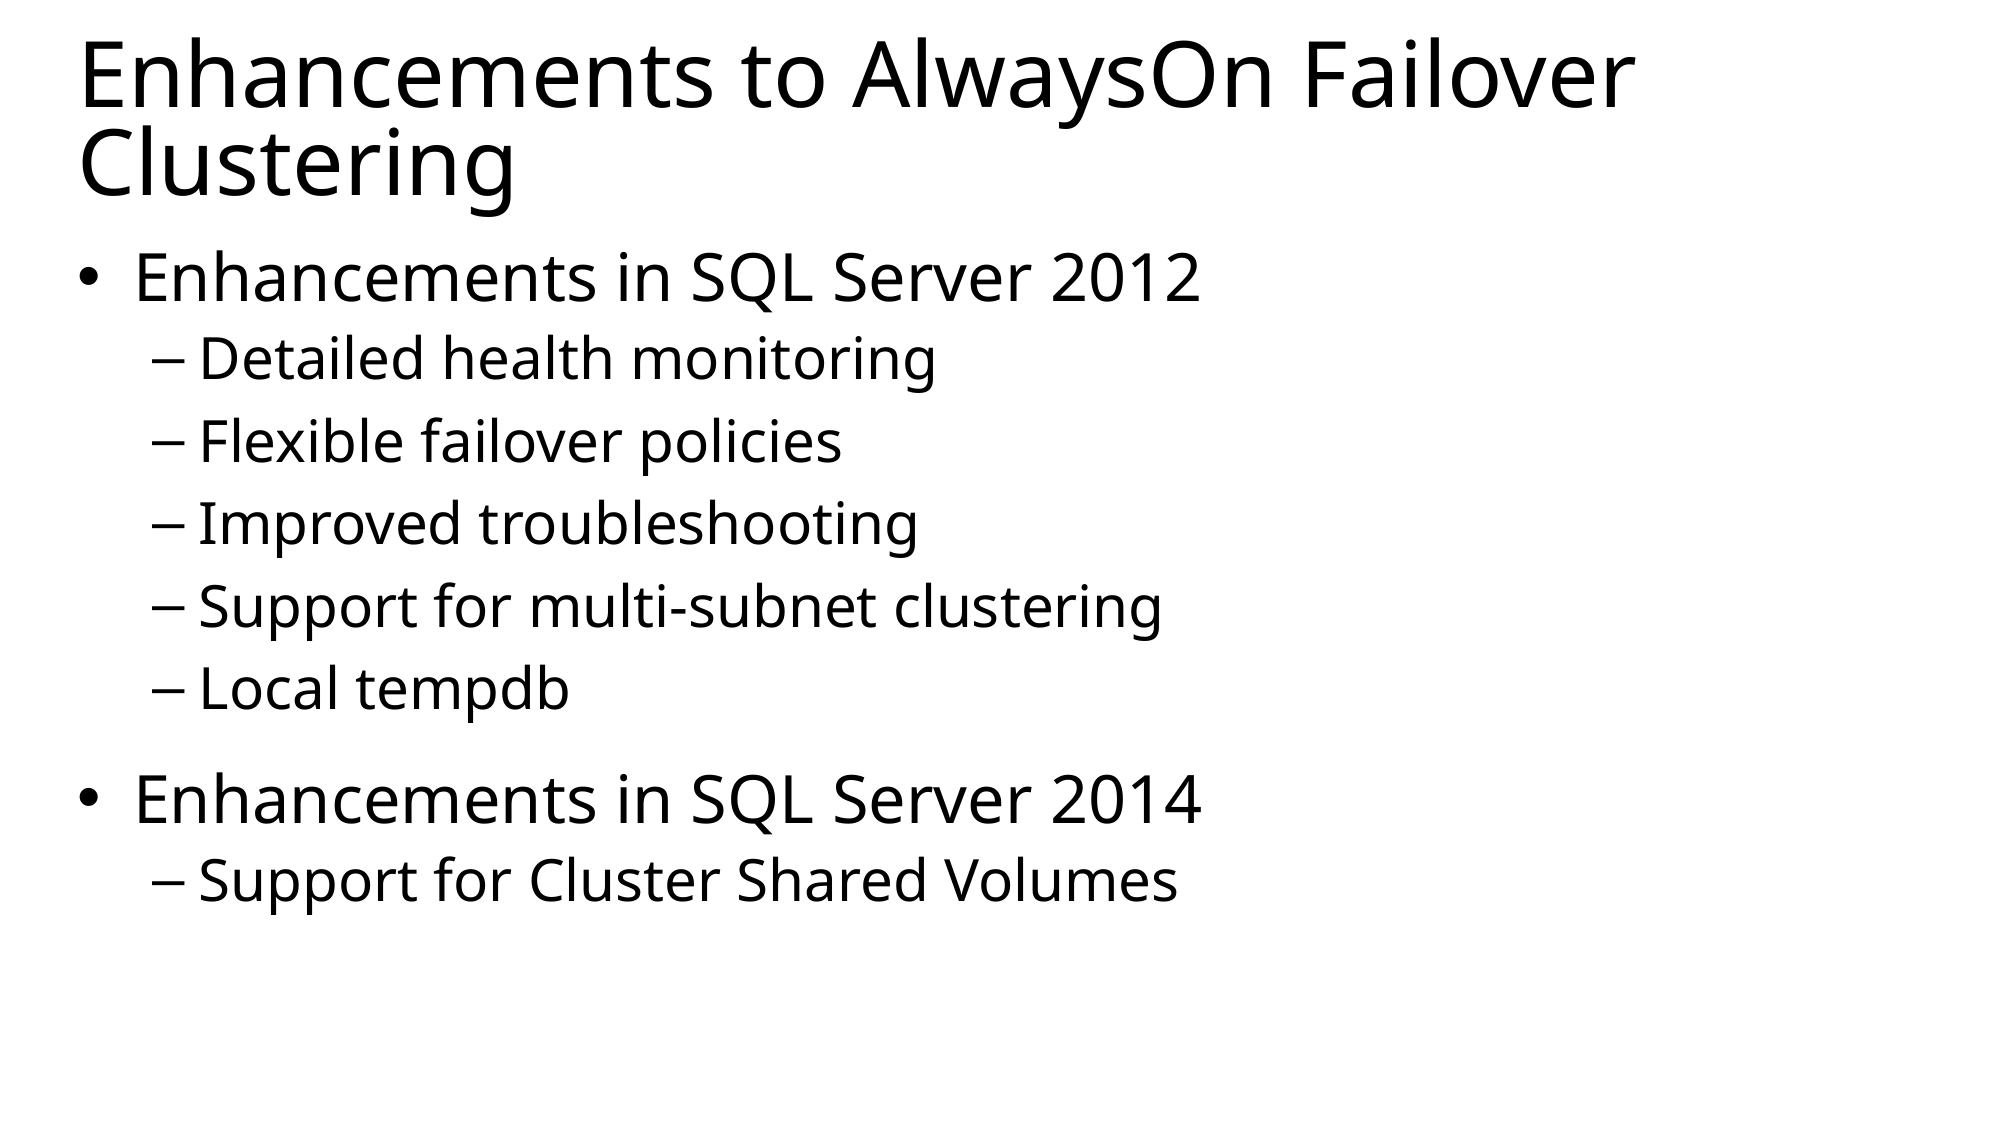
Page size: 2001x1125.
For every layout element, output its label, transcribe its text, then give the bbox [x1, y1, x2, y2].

title Enhancements to AlwaysOn Failover Clustering [62, 29, 1953, 205]
list Enhancements in SQL Server 2012 Detailed health monitoring Flexible failover policies Improved troubleshooting Support for multi-subnet clustering Local tempdb Enhancements in SQL Server 2014 Support for Cluster Shared Volumes [62, 227, 1953, 1096]
